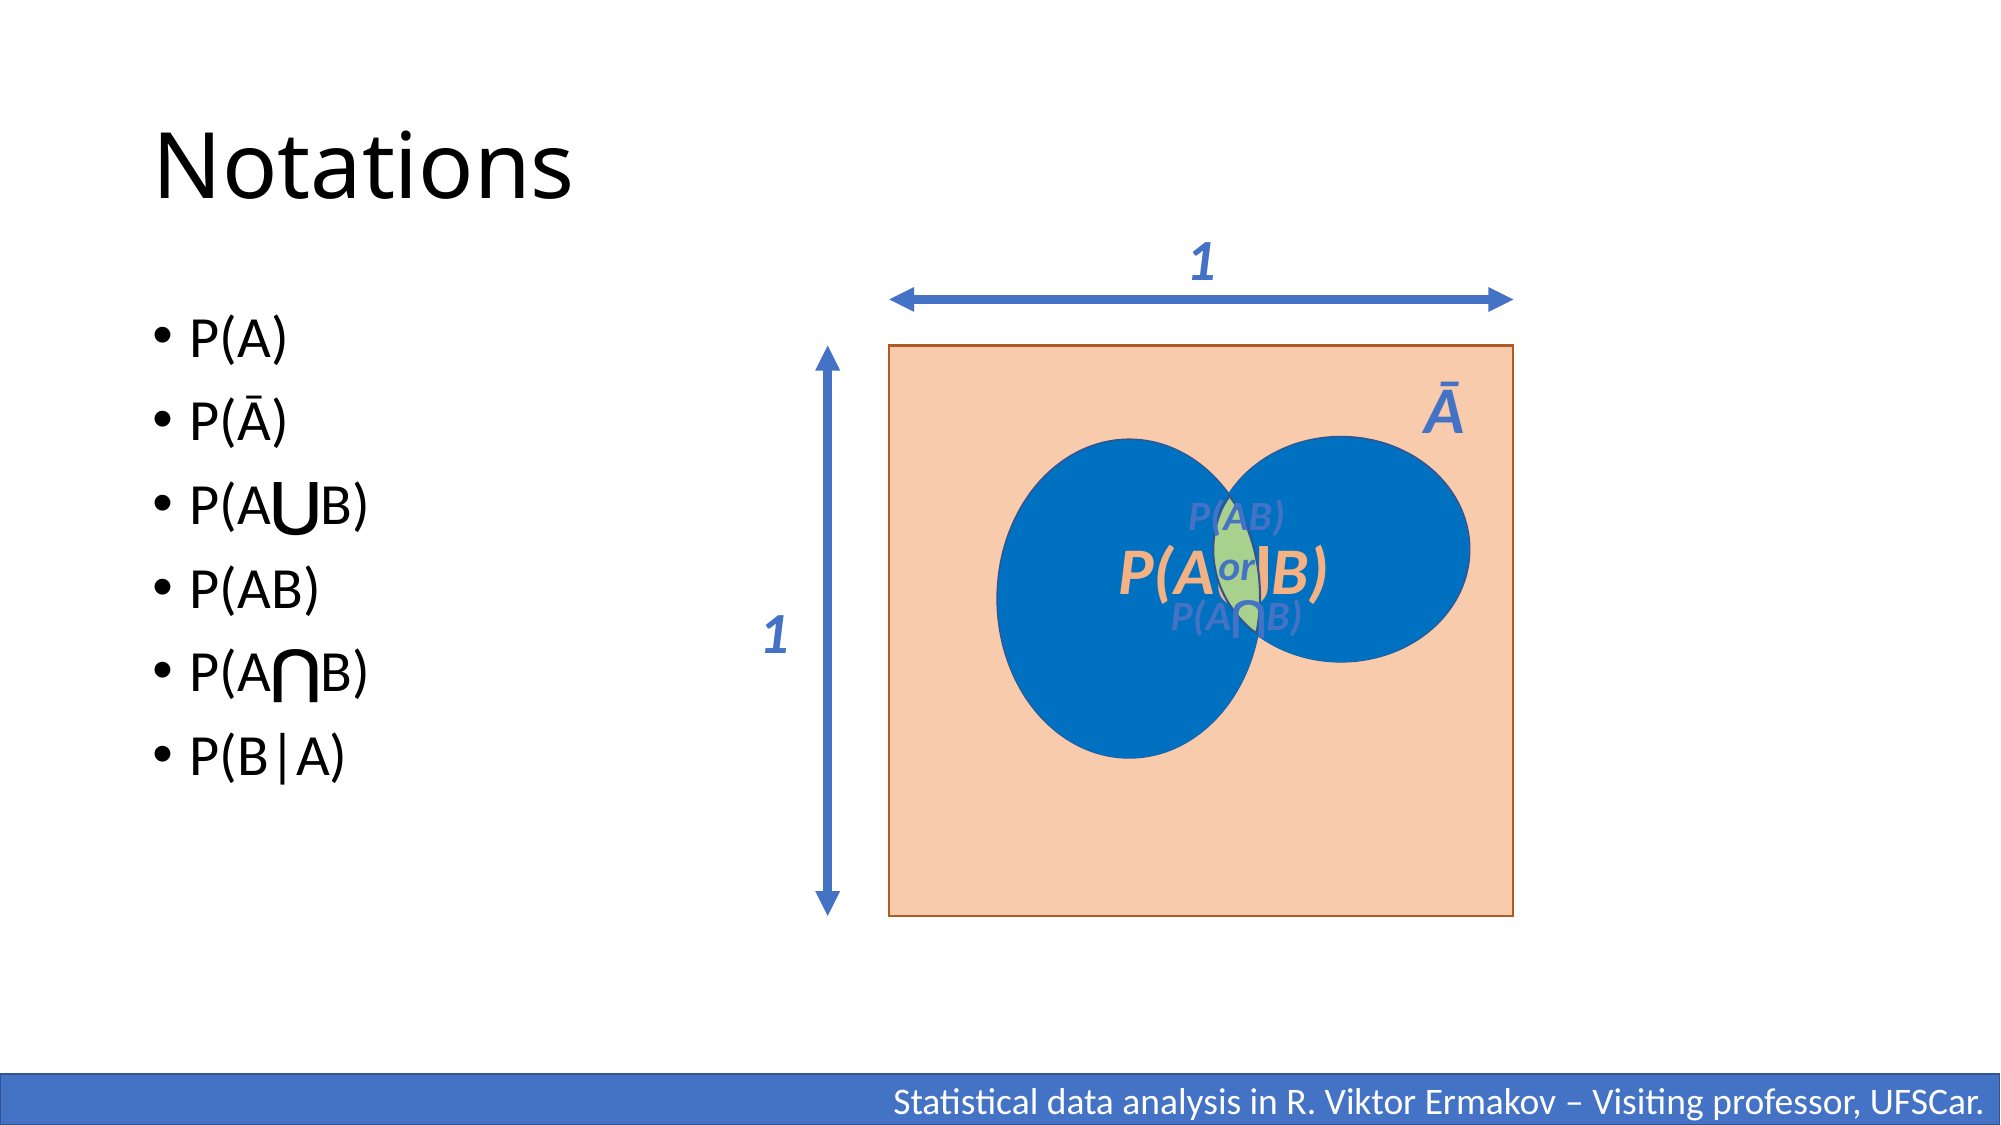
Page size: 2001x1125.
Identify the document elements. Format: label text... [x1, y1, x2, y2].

text_box [888, 344, 1514, 917]
title Notations [137, 59, 1863, 278]
text_box Ā [1409, 360, 1480, 455]
list P(A) P(Ā) P(A⋃B) P(AB) P(A⋂B) P(B|A) [137, 299, 463, 1014]
text_box 1 [1171, 214, 1231, 299]
text_box 1 [744, 587, 804, 673]
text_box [1156, 481, 1317, 648]
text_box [997, 437, 1469, 759]
text_box Statistical data analysis in R. Viktor Ermakov – Visiting professor, UFSCar. [0, 1073, 2000, 1125]
